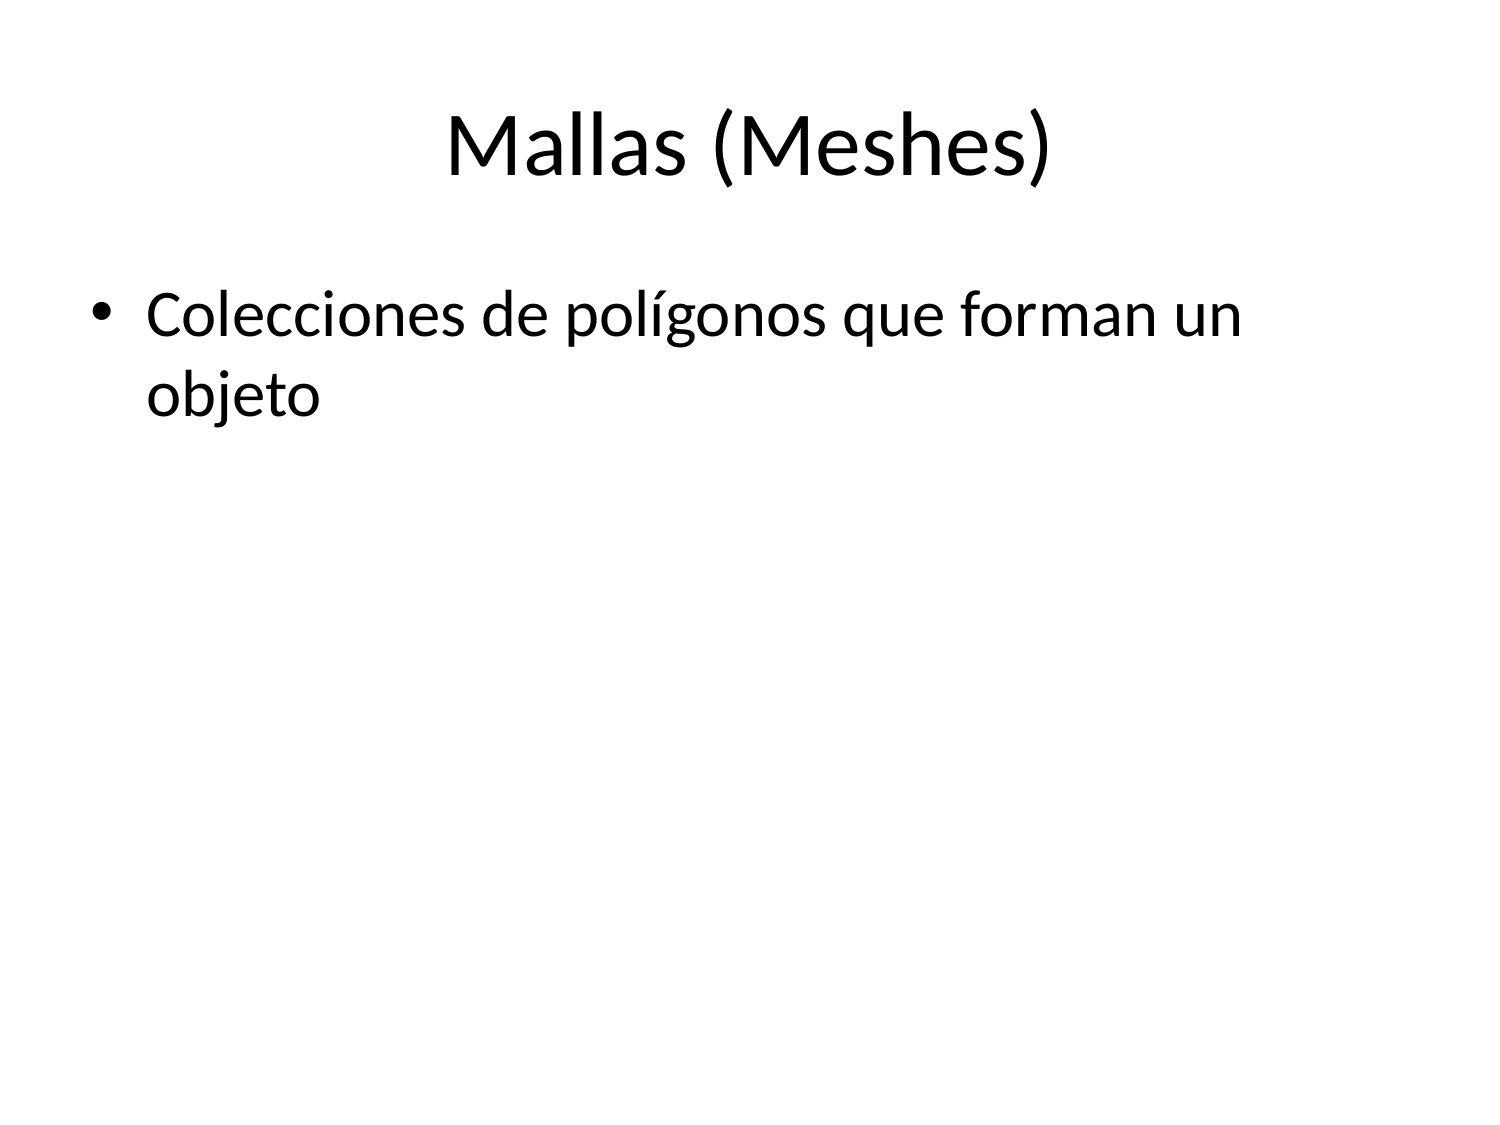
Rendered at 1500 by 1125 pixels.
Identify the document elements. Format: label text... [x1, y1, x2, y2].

list Colecciones de polígonos que forman un objeto [75, 262, 1425, 1005]
title Mallas (Meshes) [75, 45, 1425, 233]
